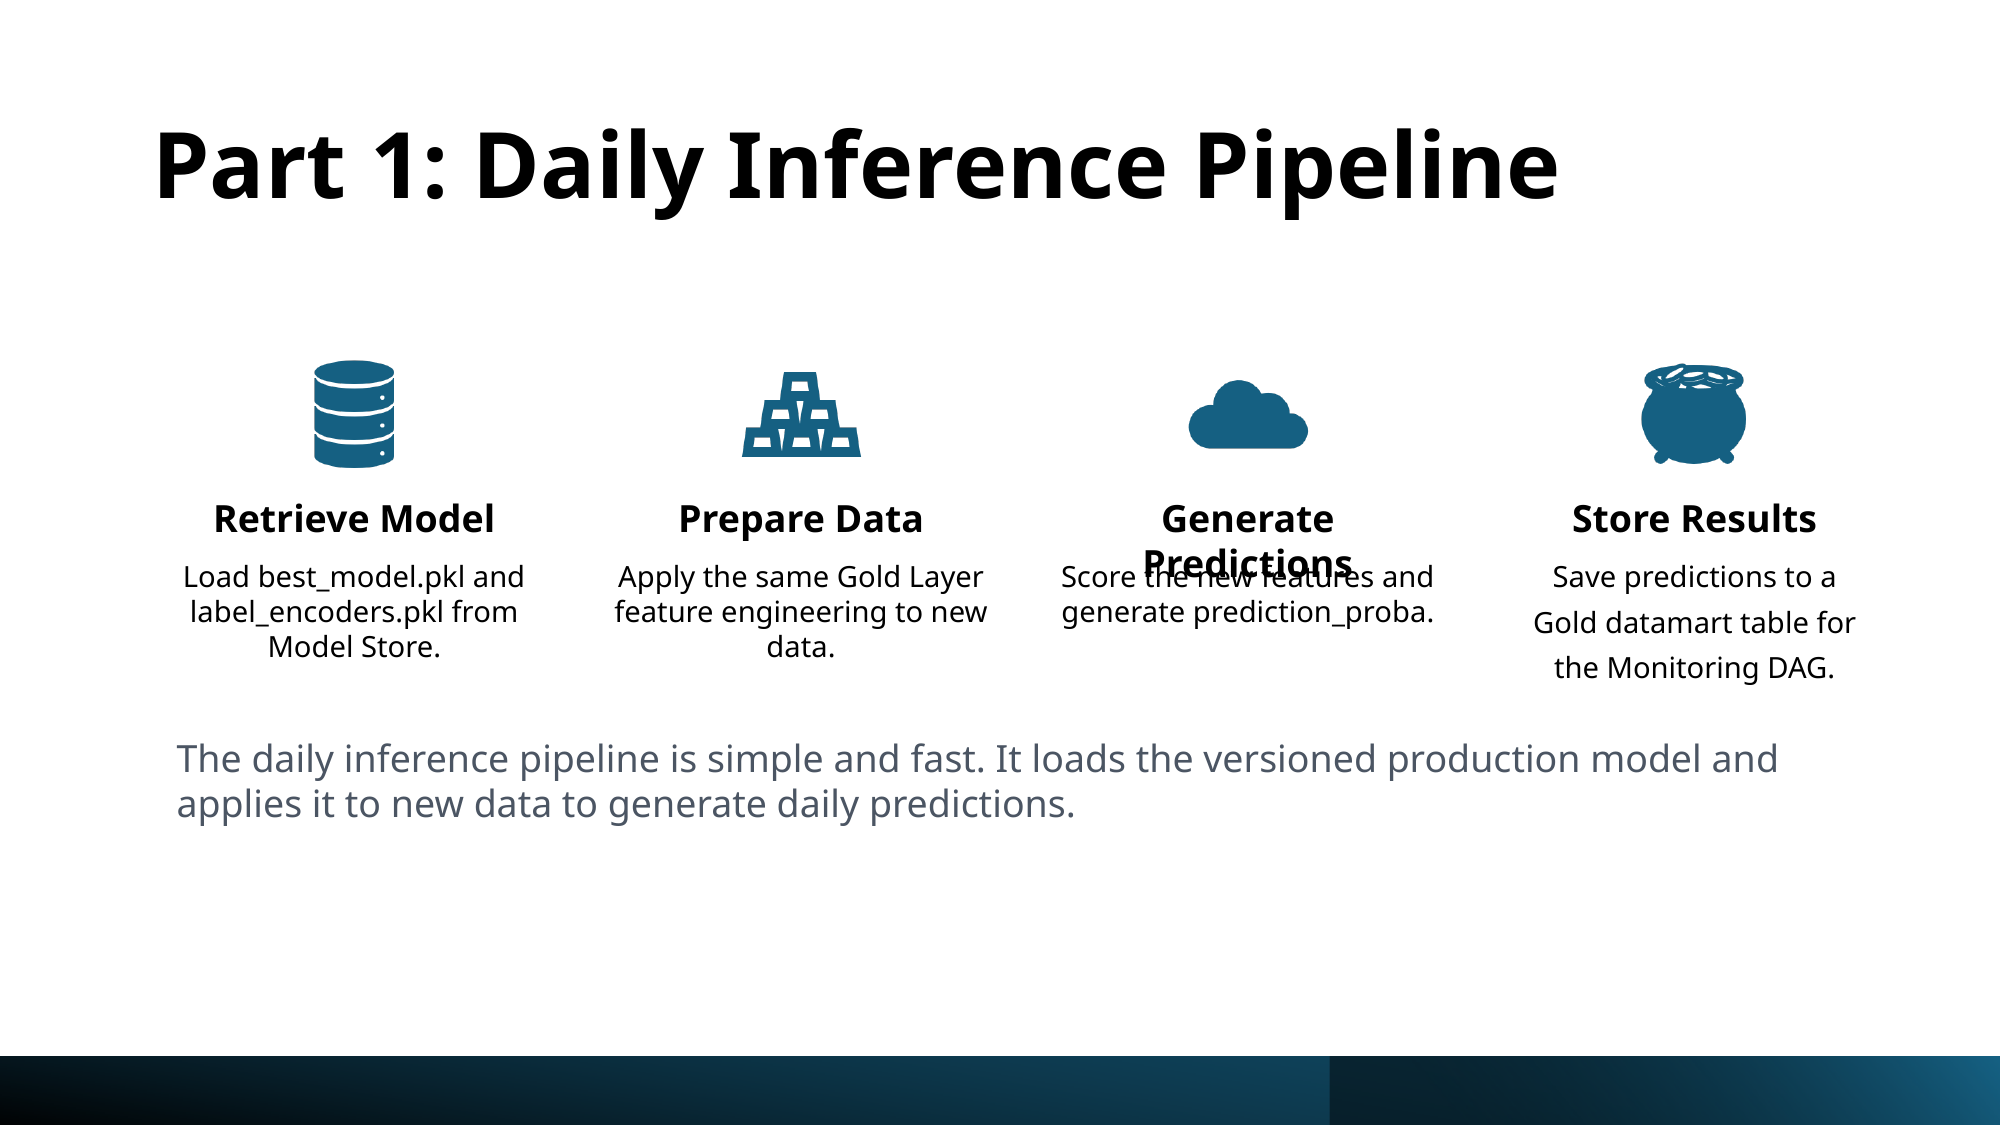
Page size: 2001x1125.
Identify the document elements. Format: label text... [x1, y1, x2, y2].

title Part 1: Daily Inference Pipeline [137, 59, 1863, 278]
picture [0, 1055, 2000, 1125]
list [161, 263, 1888, 775]
text_box The daily inference pipeline is simple and fast. It loads the versioned production model and applies it to new data to generate daily predictions. [161, 775, 1887, 832]
